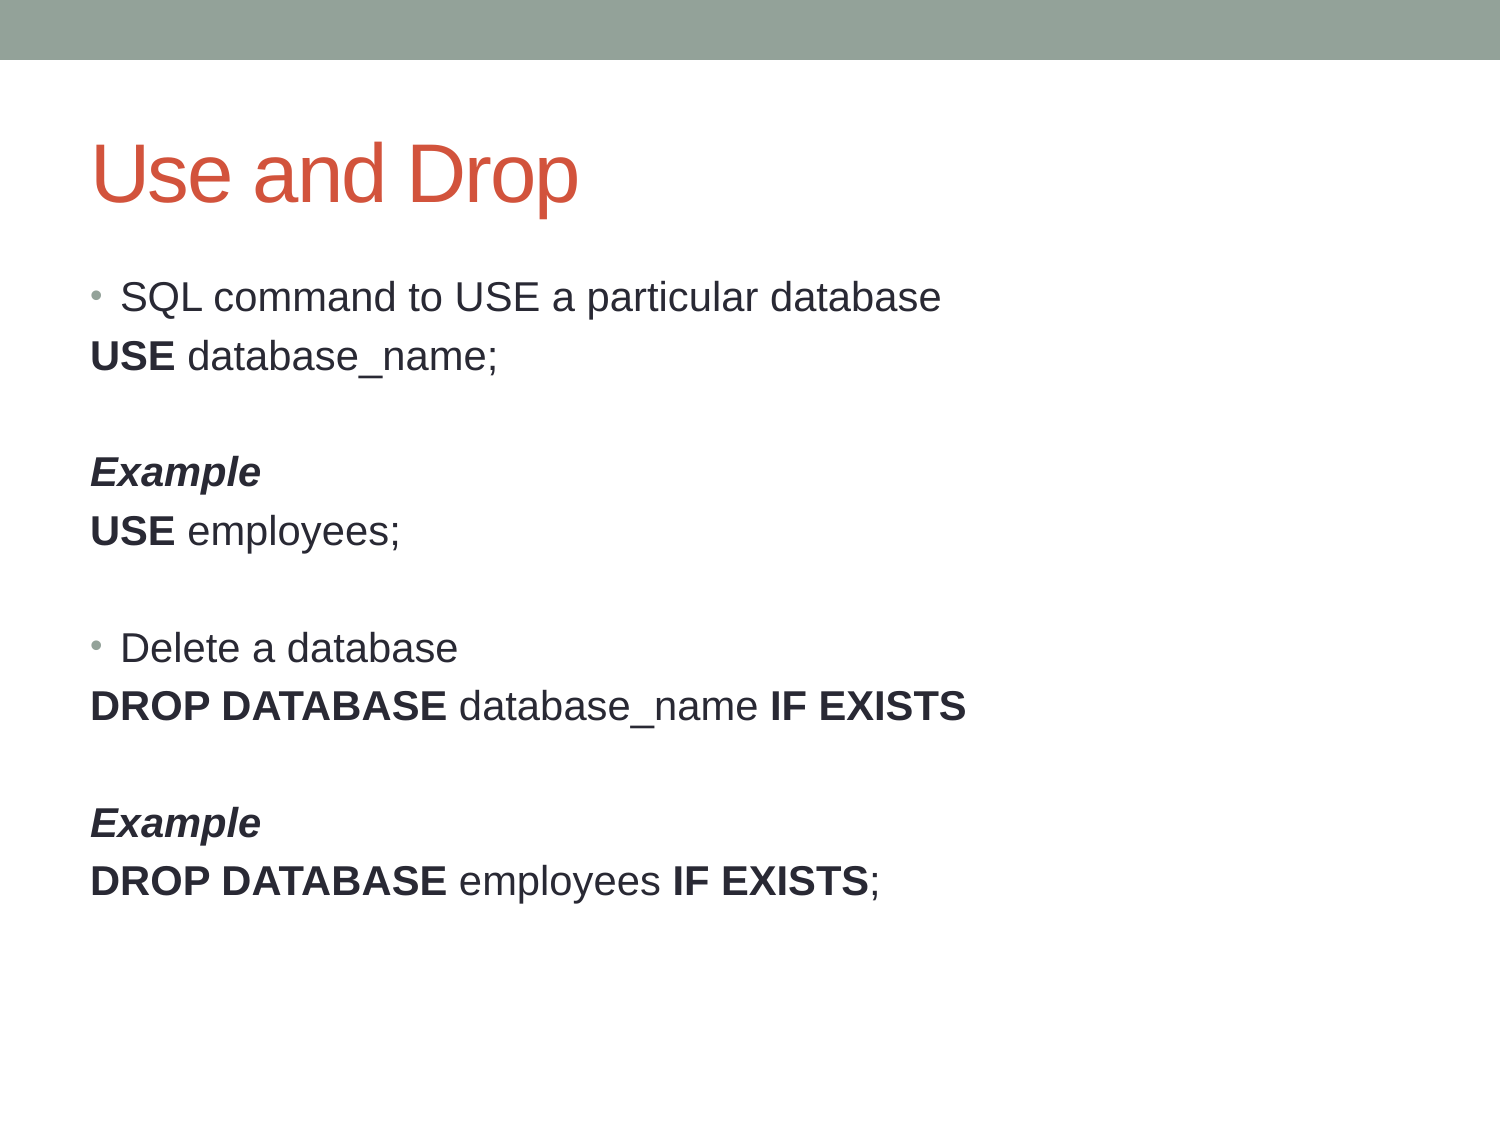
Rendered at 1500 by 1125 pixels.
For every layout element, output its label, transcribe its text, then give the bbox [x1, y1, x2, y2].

list SQL command to USE a particular database USE database_name; Example USE employees; Delete a database DROP DATABASE database_name IF EXISTS Example DROP DATABASE employees IF EXISTS; [75, 262, 1425, 1063]
title Use and Drop [75, 87, 1425, 250]
